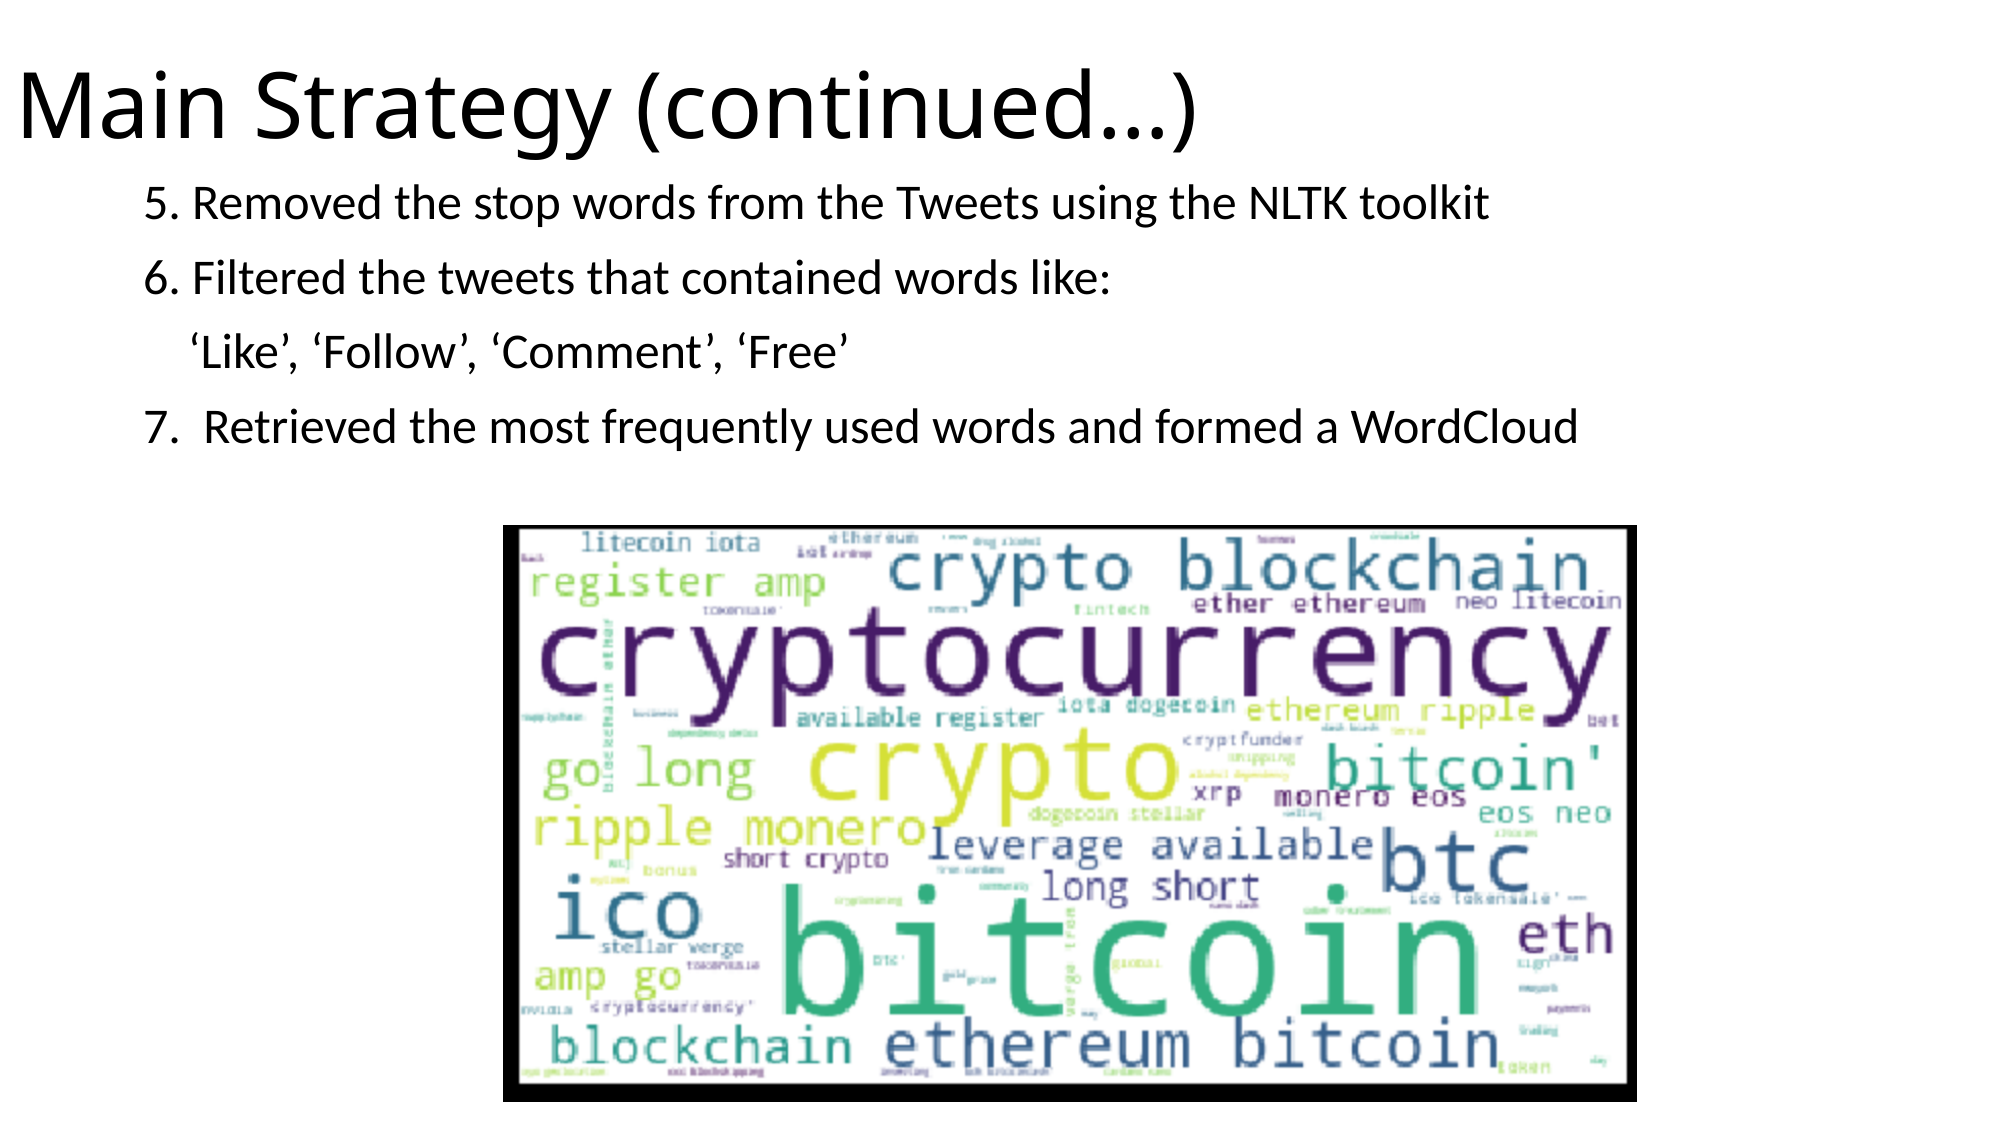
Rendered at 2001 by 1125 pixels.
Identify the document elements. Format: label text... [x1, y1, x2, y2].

list 5. Removed the stop words from the Tweets using the NLTK toolkit 6. Filtered the tweets that contained words like: ‘Like’, ‘Follow’, ‘Comment’, ‘Free’ 7. Retrieved the most frequently used words and formed a WordCloud [128, 168, 1854, 883]
picture [503, 525, 1637, 1102]
title Main Strategy (continued…) [0, 0, 1725, 218]
